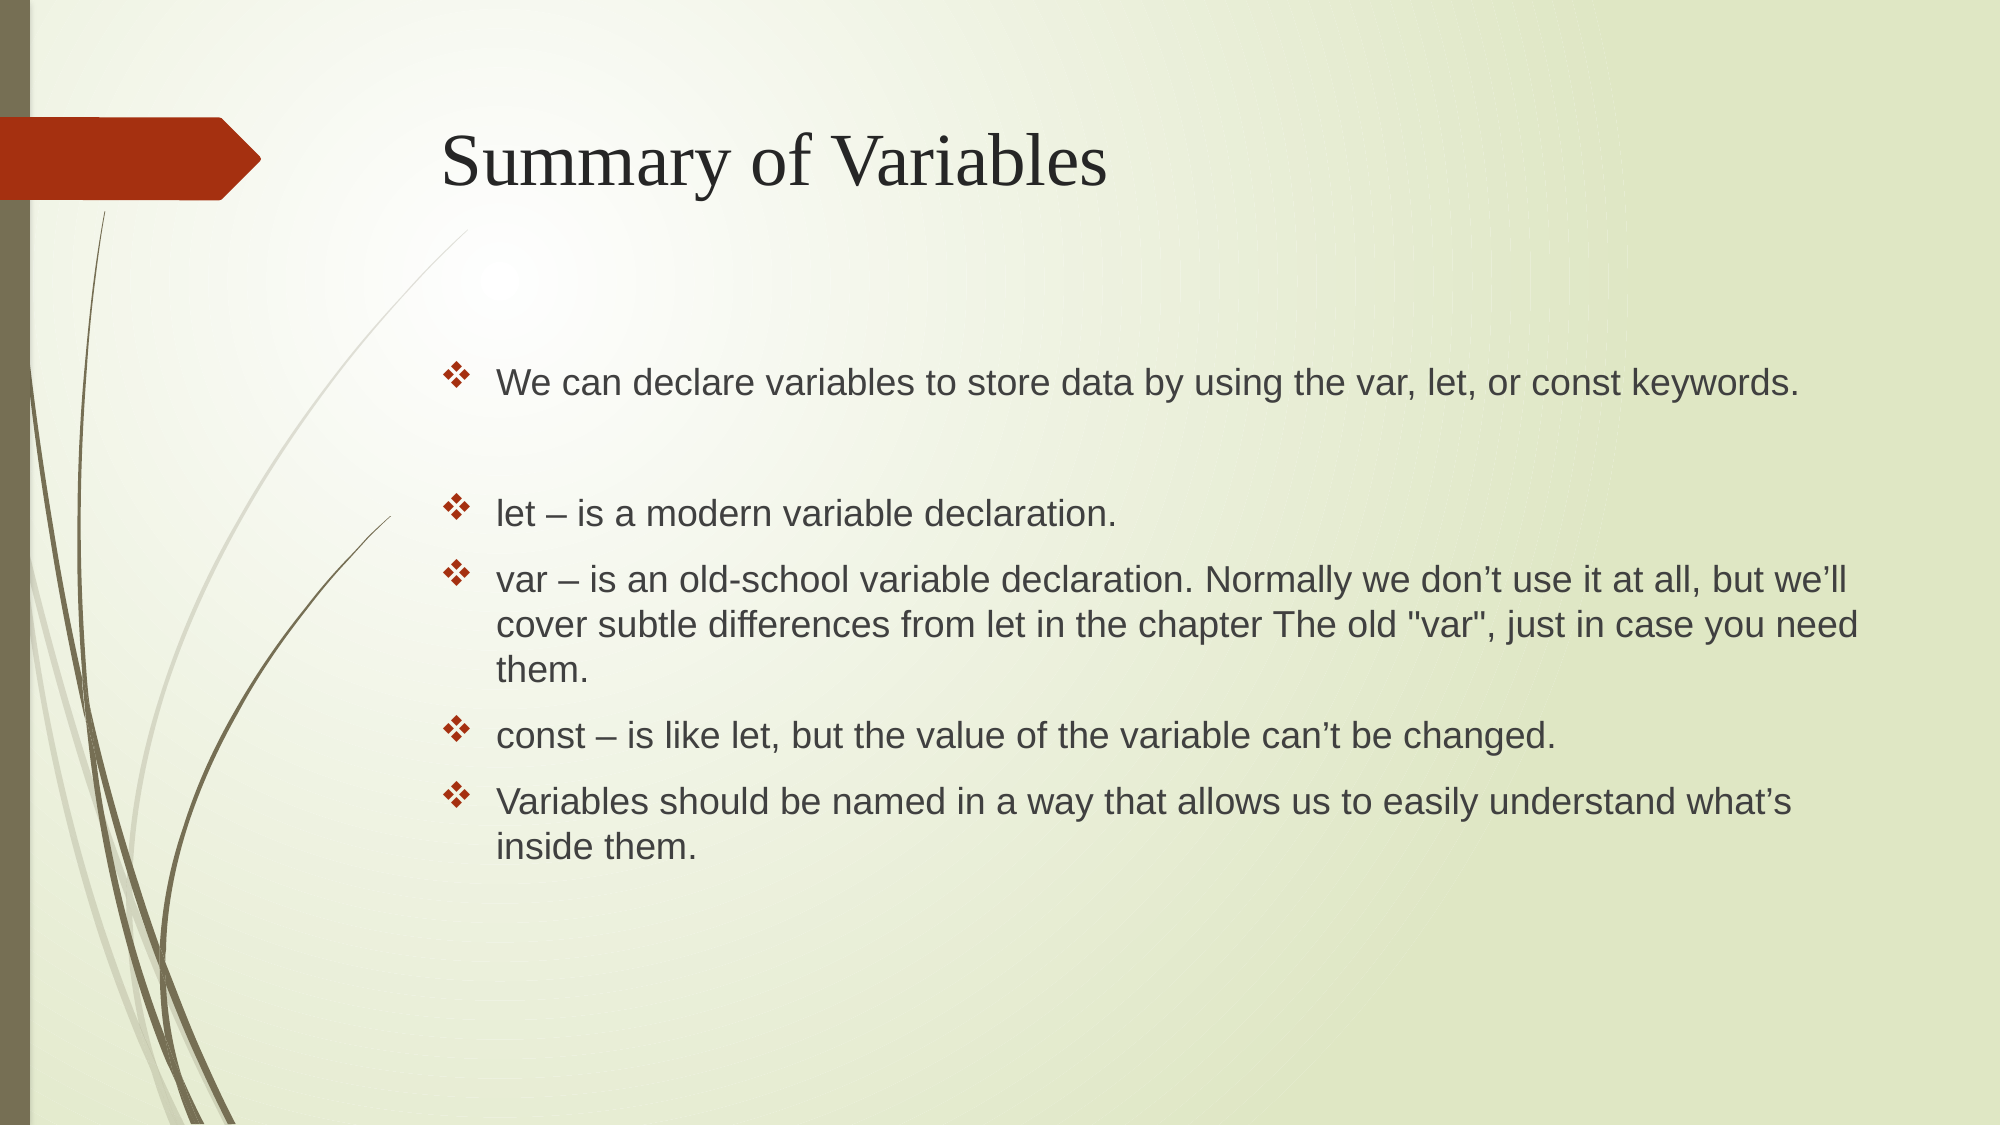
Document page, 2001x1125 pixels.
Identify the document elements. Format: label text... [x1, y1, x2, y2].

list We can declare variables to store data by using the var, let, or const keywords. let – is a modern variable declaration. var – is an old-school variable declaration. Normally we don’t use it at all, but we’ll cover subtle differences from let in the chapter The old "var", just in case you need them. const – is like let, but the value of the variable can’t be changed. Variables should be named in a way that allows us to easily understand what’s inside them. [424, 350, 1888, 970]
title Summary of Variables [425, 102, 1888, 313]
